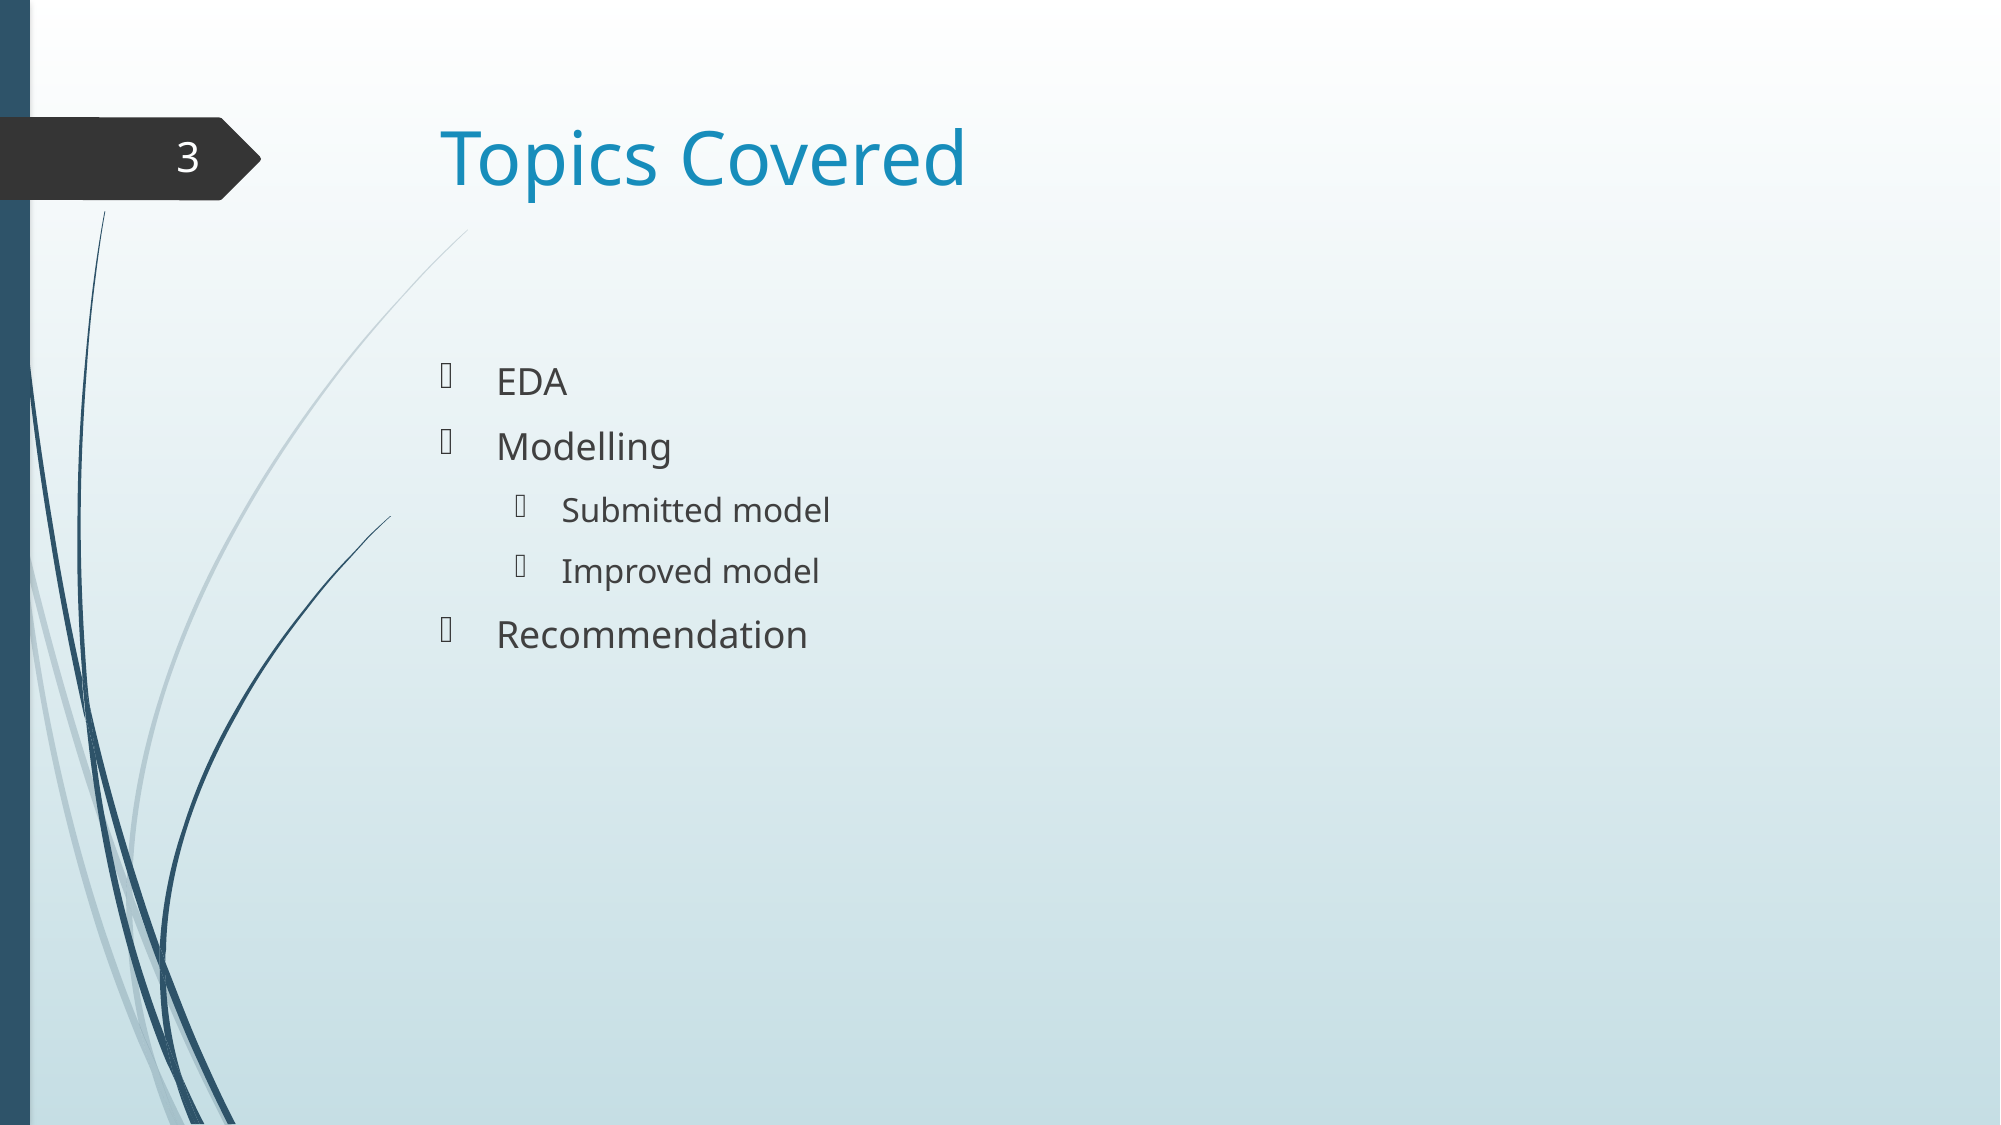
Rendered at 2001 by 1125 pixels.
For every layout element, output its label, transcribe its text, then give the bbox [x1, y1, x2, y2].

list EDA Modelling Submitted model Improved model Recommendation [424, 350, 1888, 970]
slide_number 3 [87, 129, 216, 190]
title Topics Covered [425, 102, 1888, 313]
